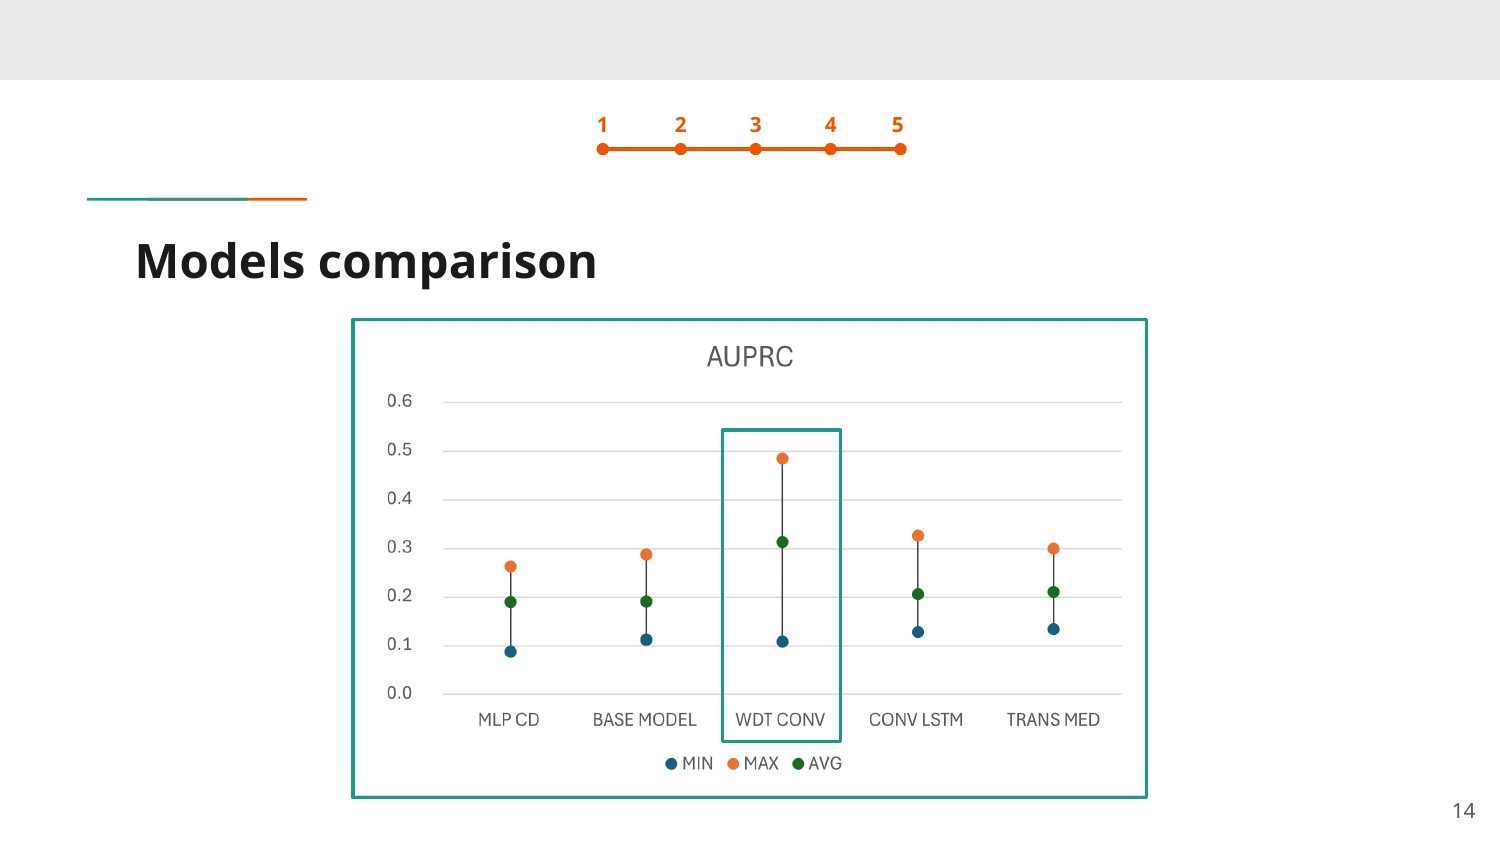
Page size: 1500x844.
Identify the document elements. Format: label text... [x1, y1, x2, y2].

text_box 1 [578, 102, 627, 147]
picture [354, 320, 1146, 797]
text_box 2 [656, 102, 705, 147]
text_box 5 [873, 102, 922, 147]
text_box 4 [806, 102, 855, 147]
text_box 3 [731, 102, 780, 147]
title Models comparison [119, 216, 1381, 305]
slide_number ‹#› [1400, 779, 1491, 844]
text_box [897, 147, 904, 153]
